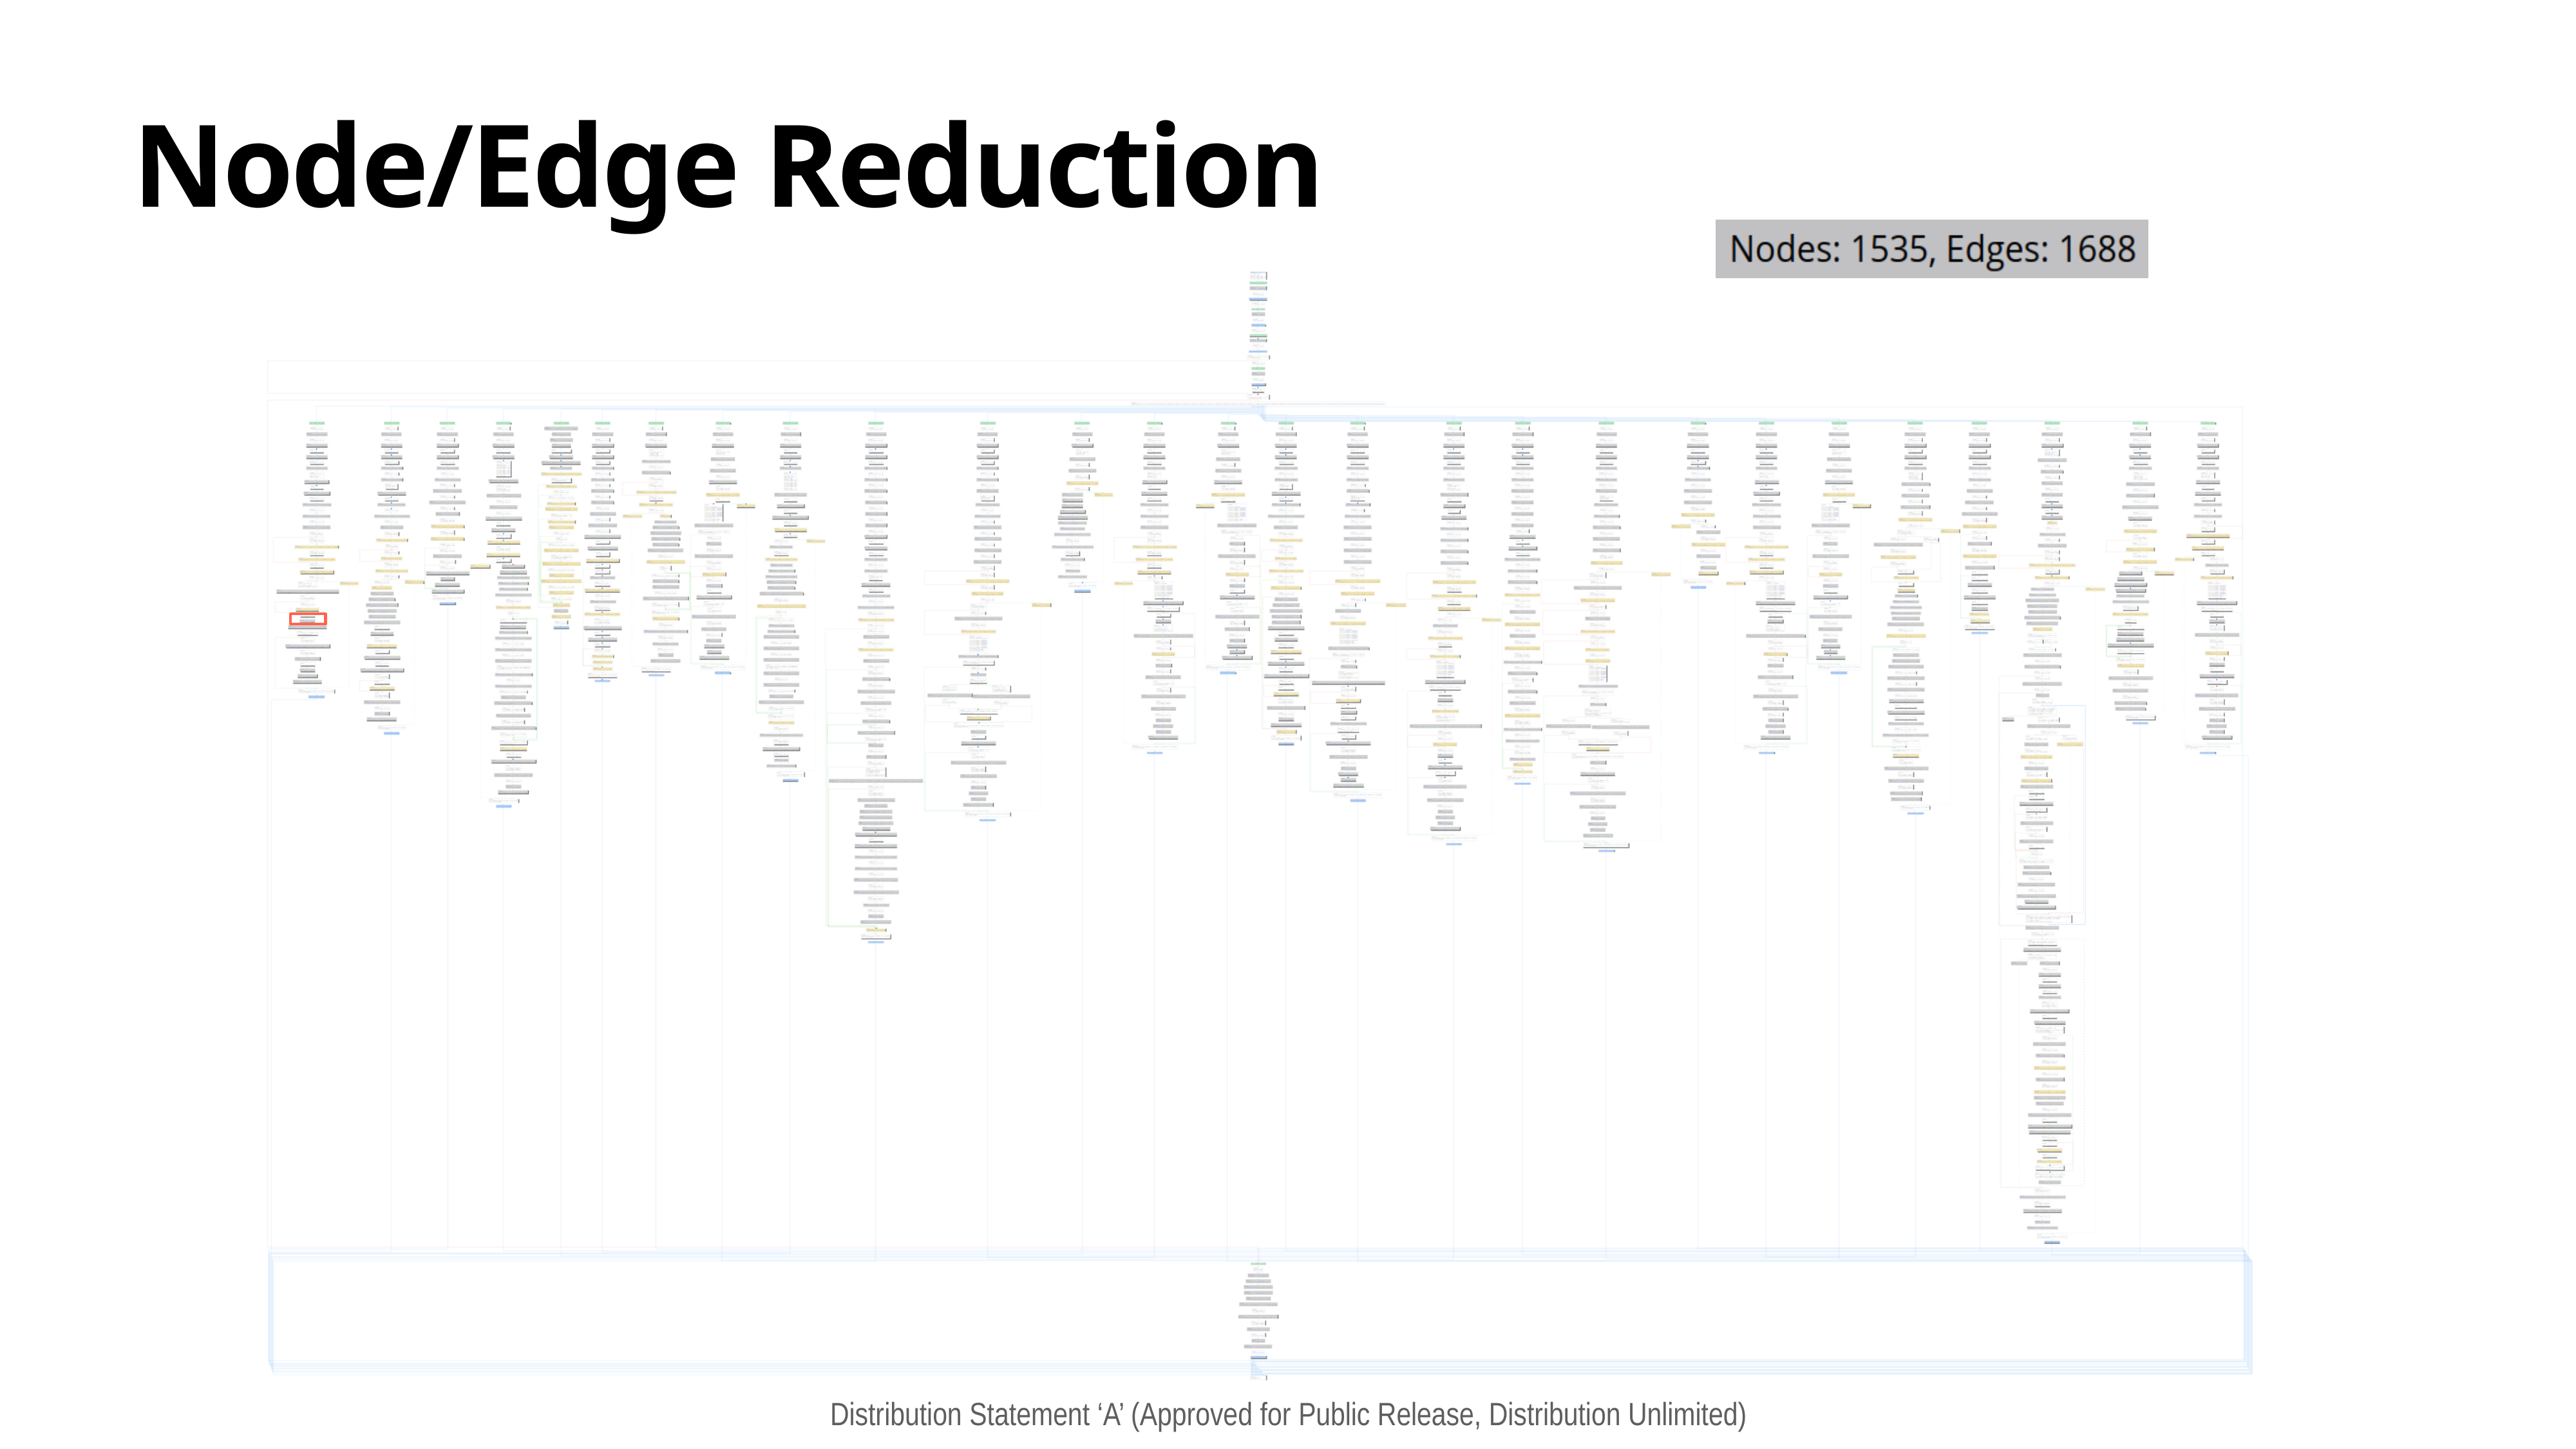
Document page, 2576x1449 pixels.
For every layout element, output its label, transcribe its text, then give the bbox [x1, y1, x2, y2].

picture [191, 220, 2386, 1417]
text_box ​ Distribution Statement ‘A’ (Approved for Public Release, Distribution Unlimited) [790, 1417, 1779, 1437]
title Node/Edge Reduction [127, 113, 2449, 266]
